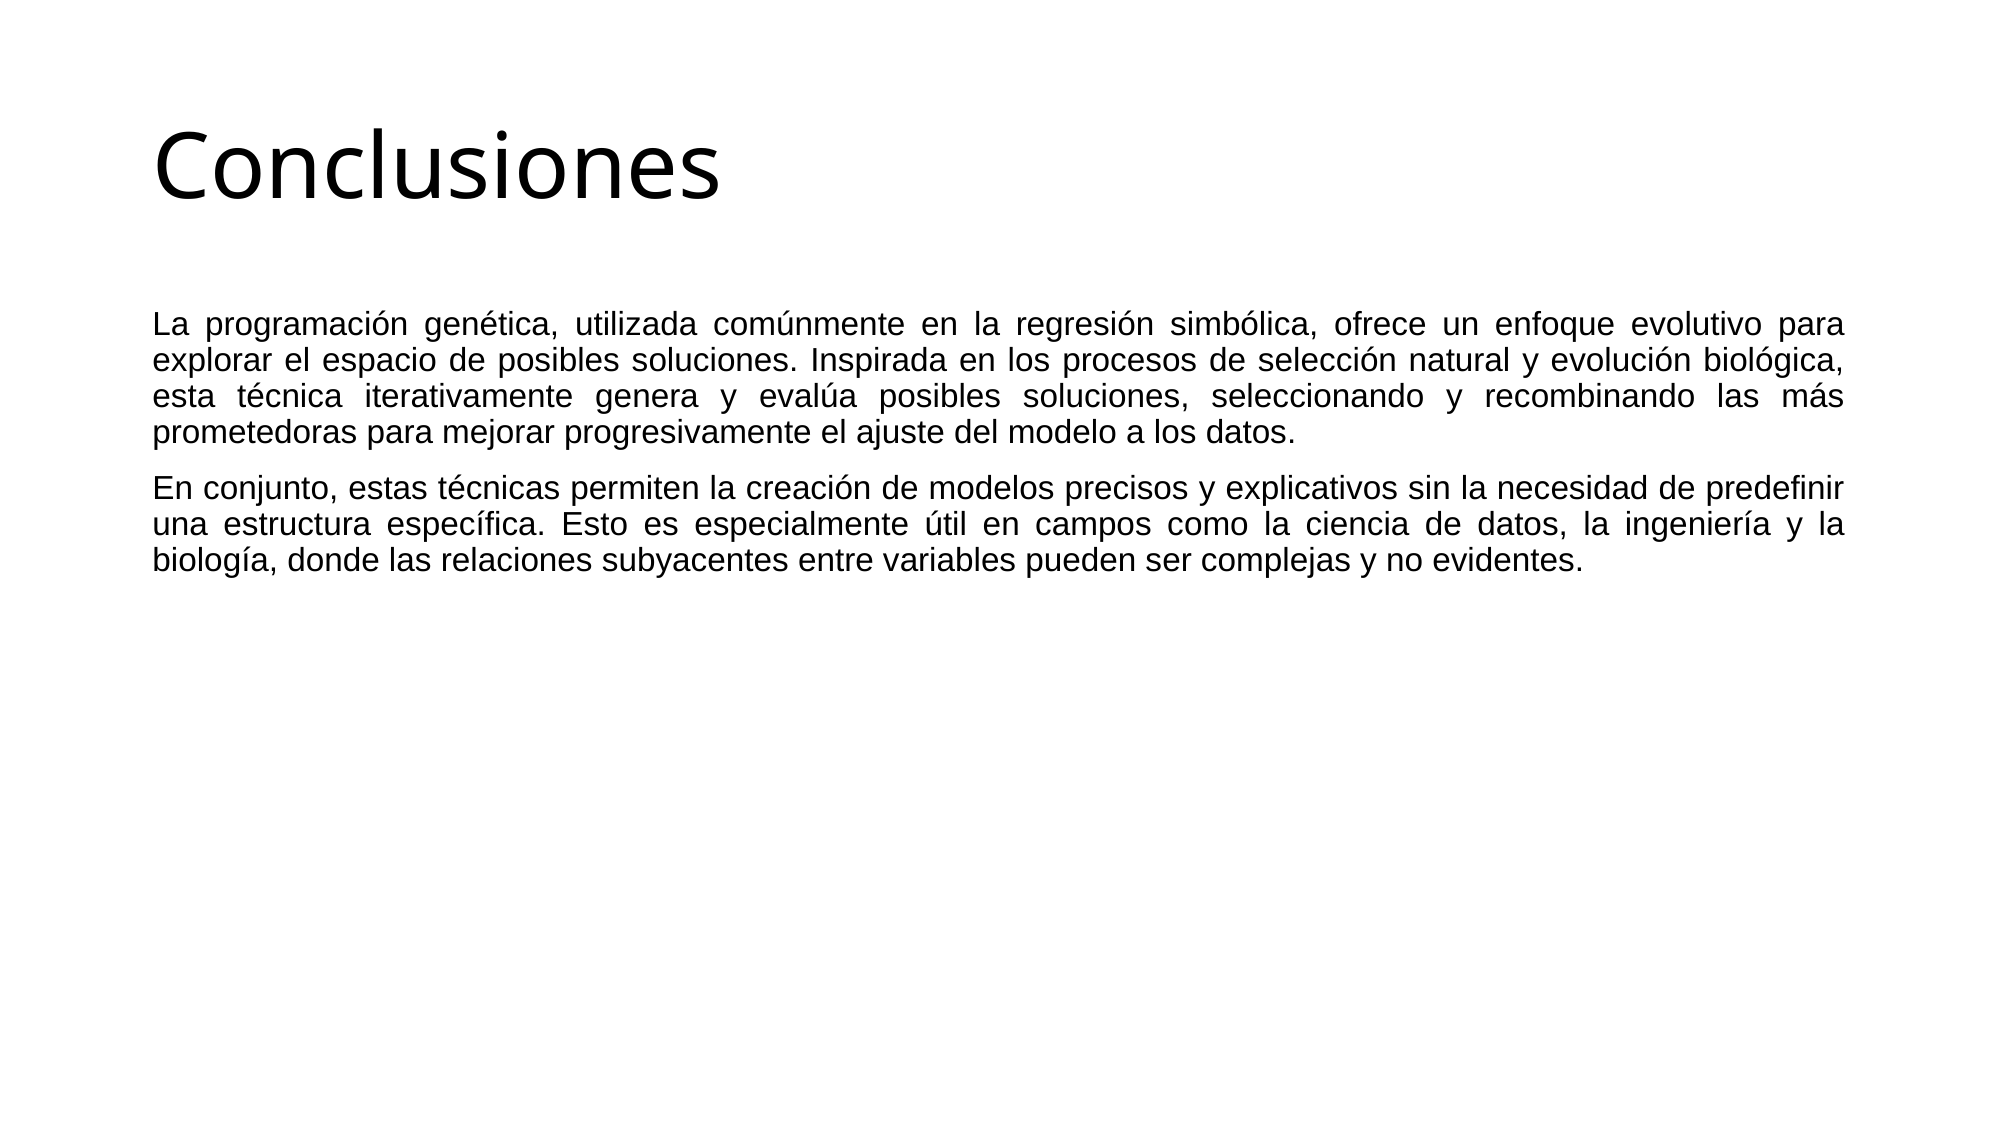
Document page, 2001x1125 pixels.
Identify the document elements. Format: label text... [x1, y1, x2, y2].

title Conclusiones [137, 59, 1863, 278]
list La programación genética, utilizada comúnmente en la regresión simbólica, ofrece un enfoque evolutivo para explorar el espacio de posibles soluciones. Inspirada en los procesos de selección natural y evolución biológica, esta técnica iterativamente genera y evalúa posibles soluciones, seleccionando y recombinando las más prometedoras para mejorar progresivamente el ajuste del modelo a los datos. En conjunto, estas técnicas permiten la creación de modelos precisos y explicativos sin la necesidad de predefinir una estructura específica. Esto es especialmente útil en campos como la ciencia de datos, la ingeniería y la biología, donde las relaciones subyacentes entre variables pueden ser complejas y no evidentes. [137, 299, 1863, 1014]
